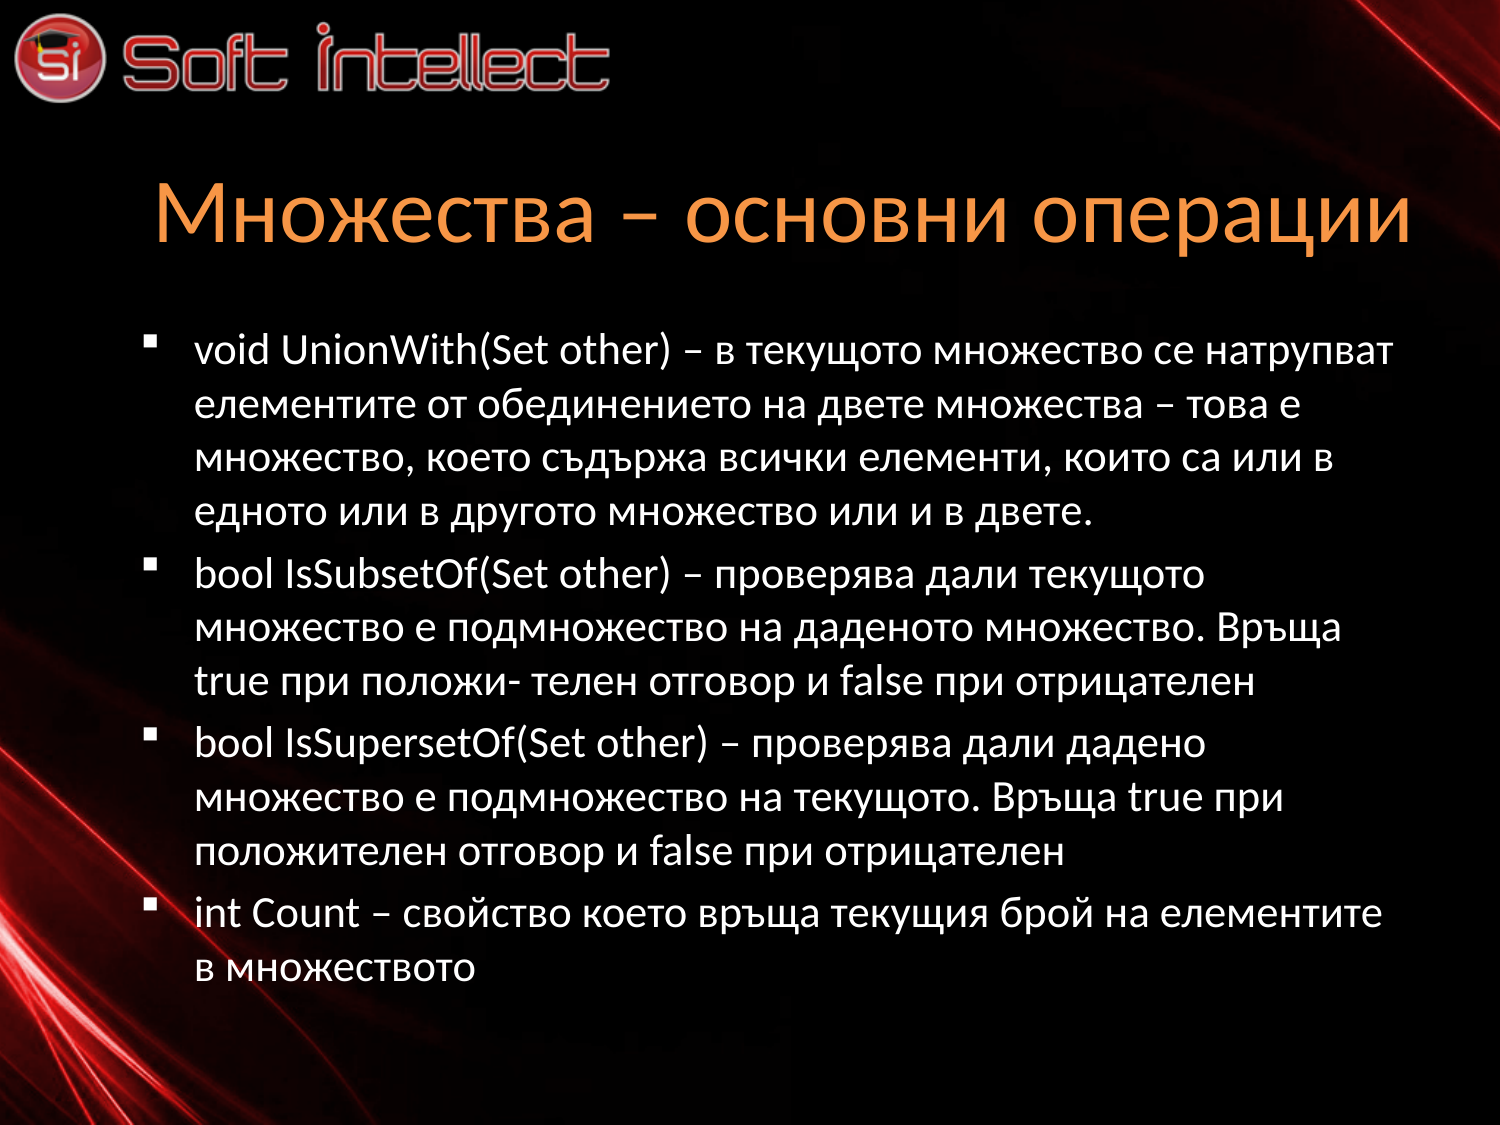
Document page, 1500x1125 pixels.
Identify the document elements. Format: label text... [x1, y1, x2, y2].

picture [0, 0, 1500, 1125]
list void UnionWith(Set other) – в текущото множество се натрупват елементите от обединението на двете множества – това е множество, което съдържа всички елементи, които са или в едното или в другото множество или и в двете. bool IsSubsetOf(Set other) – проверява дали текущото множество е подмножество на даденото множество. Връща true при положи- телен отговор и false при отрицателен bool IsSupersetOf(Set other) – проверява дали дадено множество е подмножество на текущото. Връща true при положителен отговор и false при отрицателен int Count – свойство което връща текущия брой на елементите в множеството [125, 312, 1425, 1018]
title Множества – основни операции [137, 112, 1488, 300]
